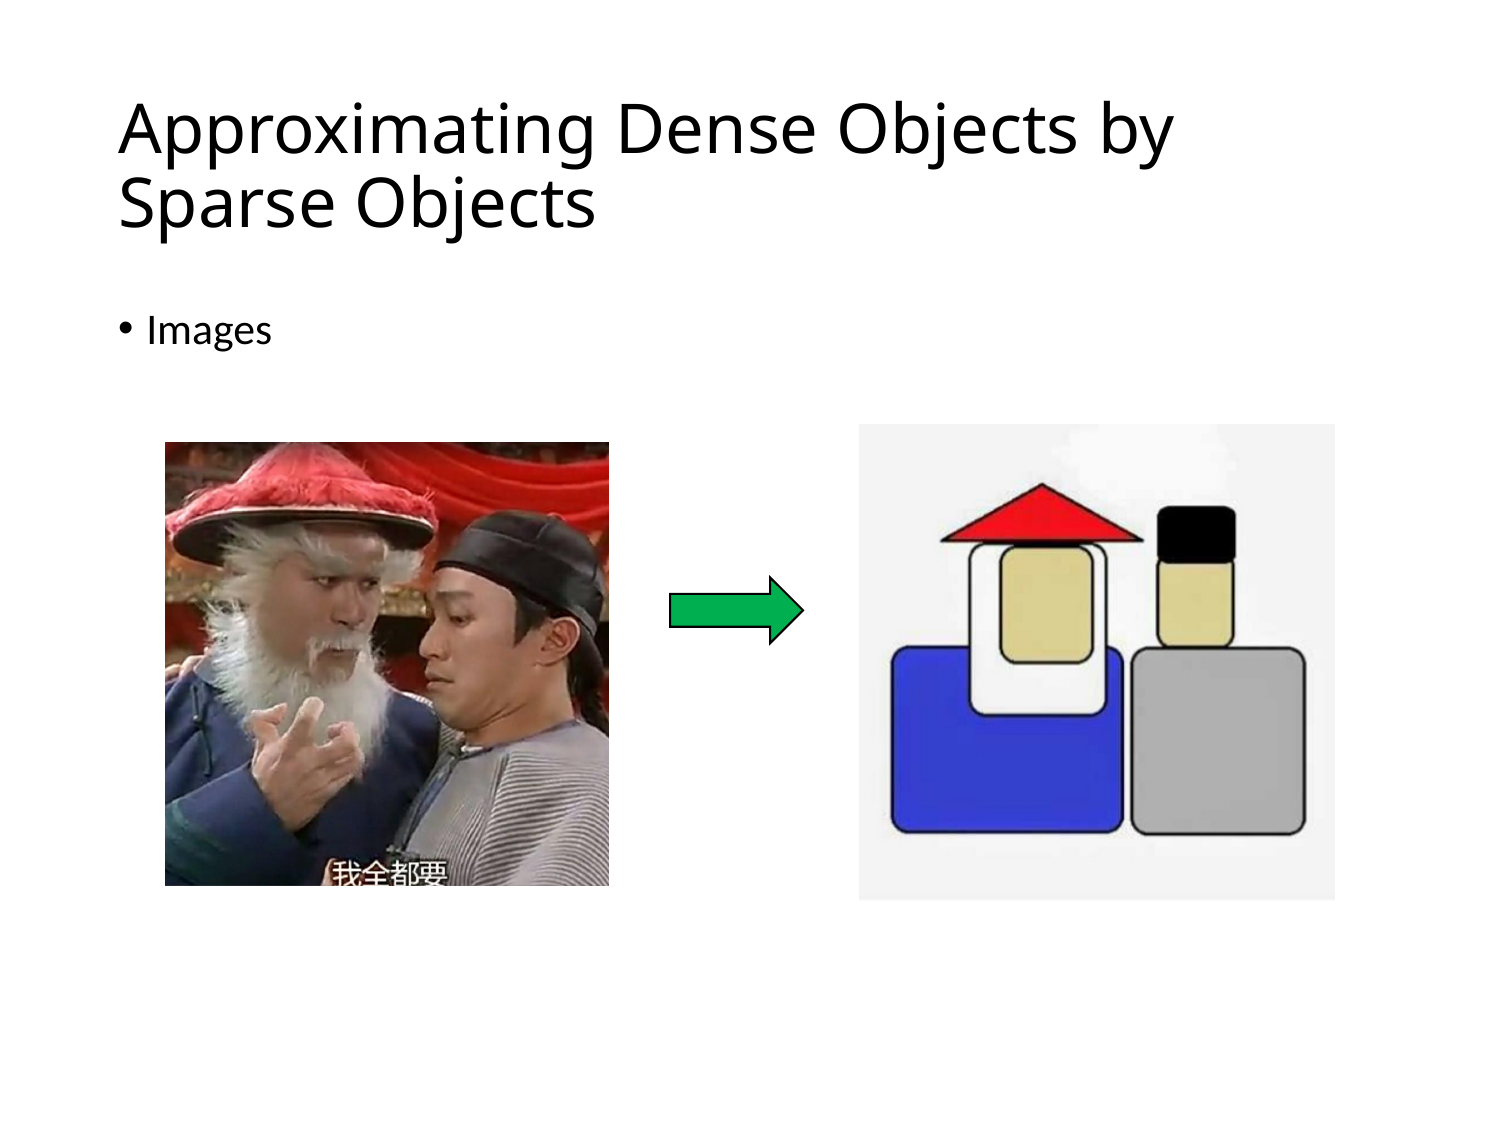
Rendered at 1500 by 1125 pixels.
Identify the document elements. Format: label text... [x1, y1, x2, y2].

picture [858, 424, 1335, 901]
picture [165, 442, 609, 886]
list Images [103, 299, 1397, 1014]
text_box [669, 574, 805, 646]
title Approximating Dense Objects by Sparse Objects [103, 59, 1397, 278]
